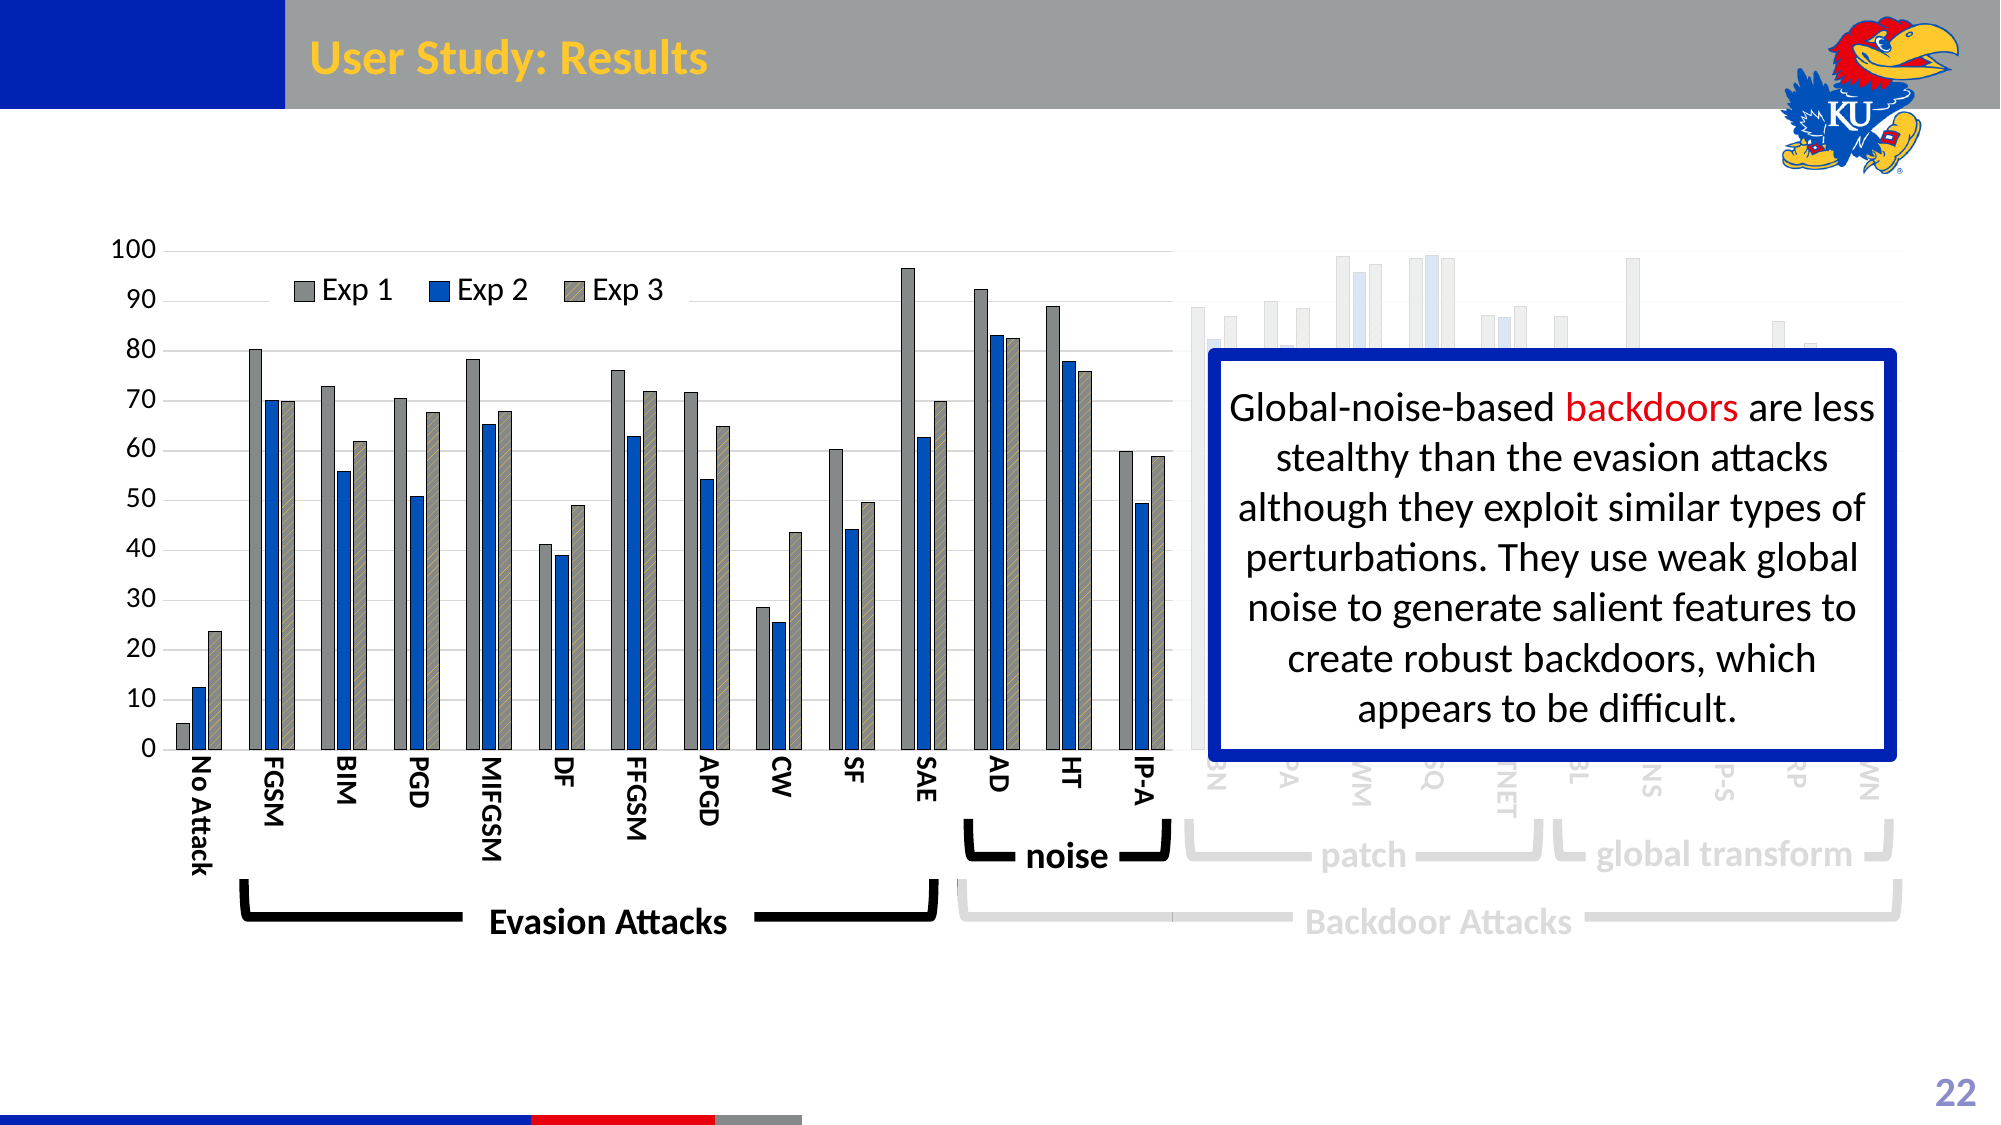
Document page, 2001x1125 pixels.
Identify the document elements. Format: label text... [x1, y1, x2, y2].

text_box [45, 193, 1955, 960]
picture [1778, 14, 1961, 176]
title User Study: Results [294, 8, 1605, 101]
slide_number 22 [1772, 1060, 1993, 1120]
